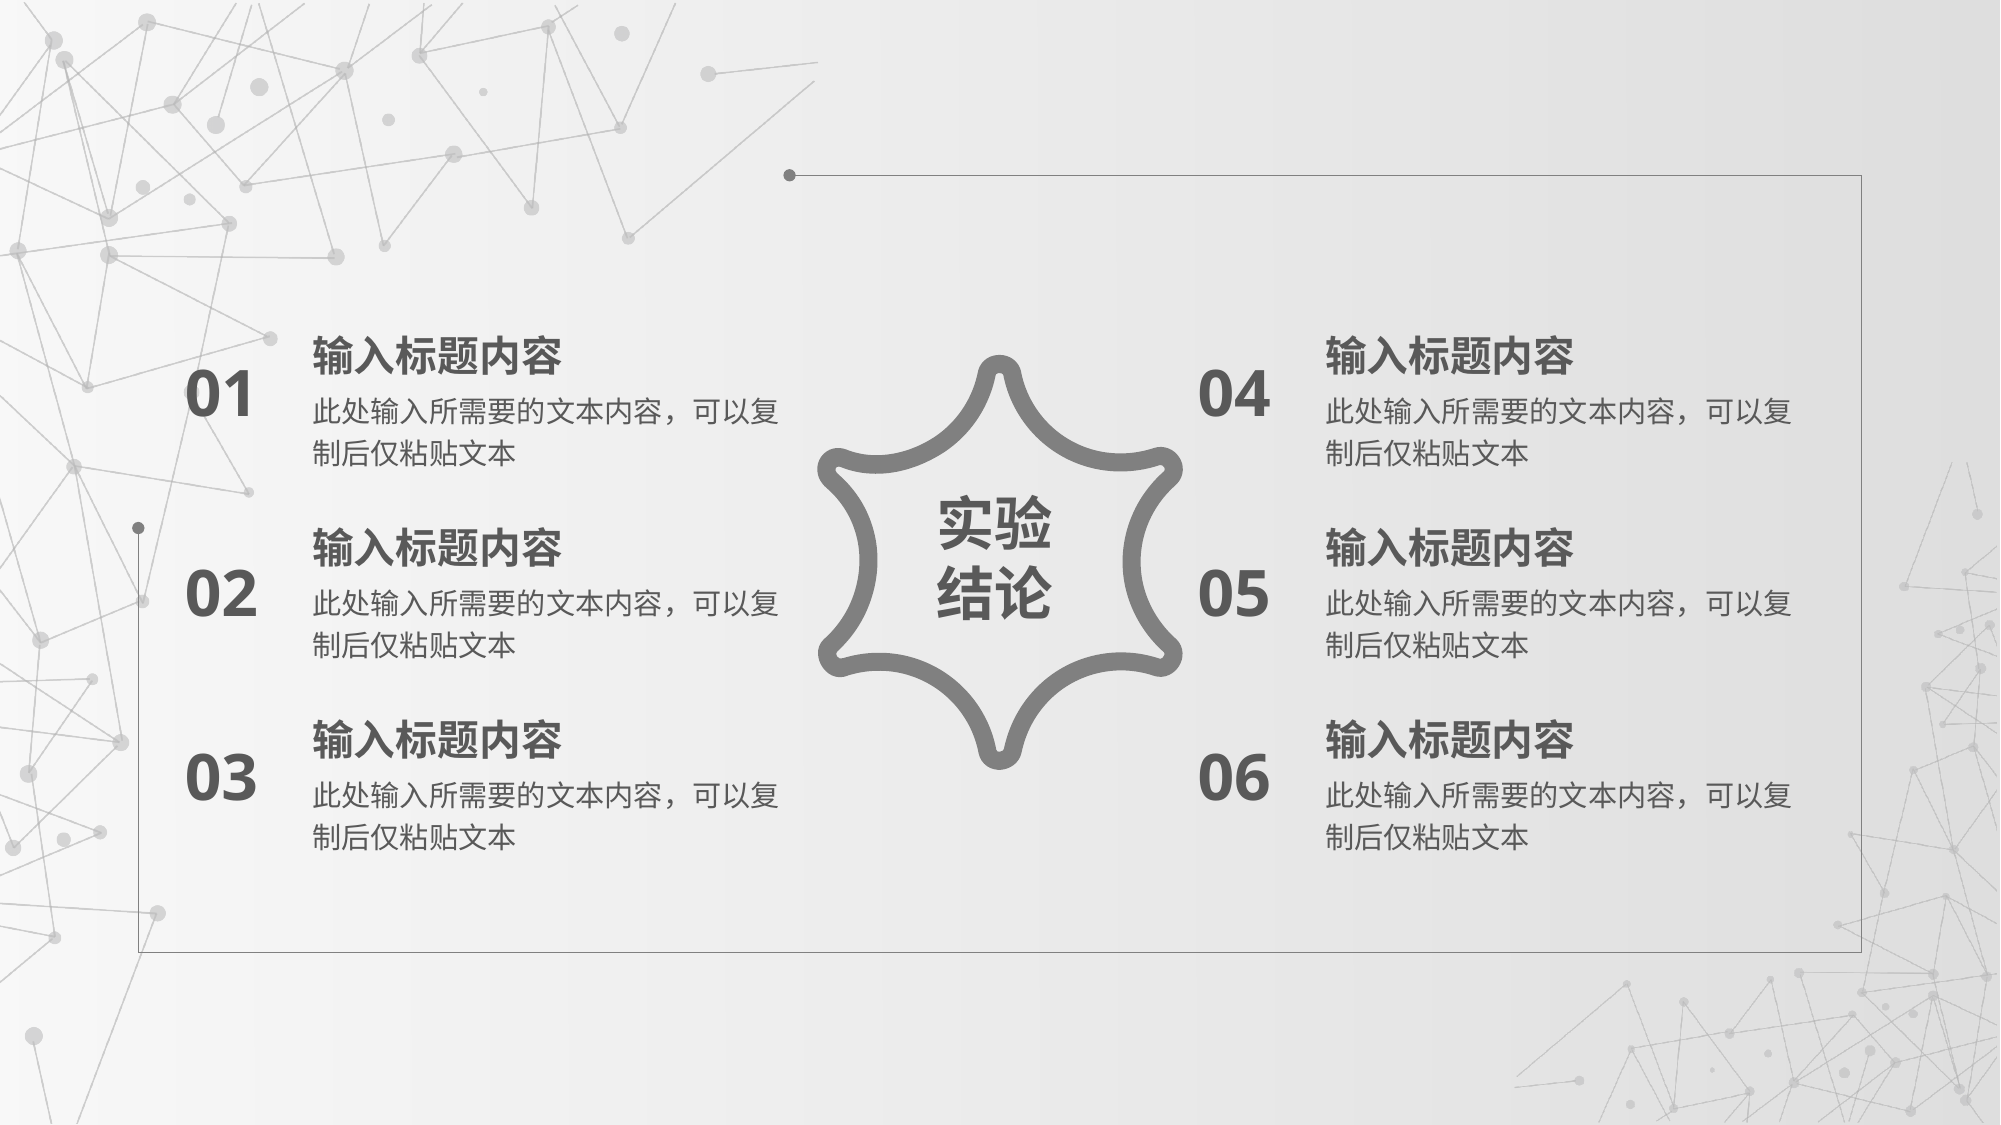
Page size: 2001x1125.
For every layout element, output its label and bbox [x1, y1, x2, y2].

text_box [138, 175, 1862, 953]
